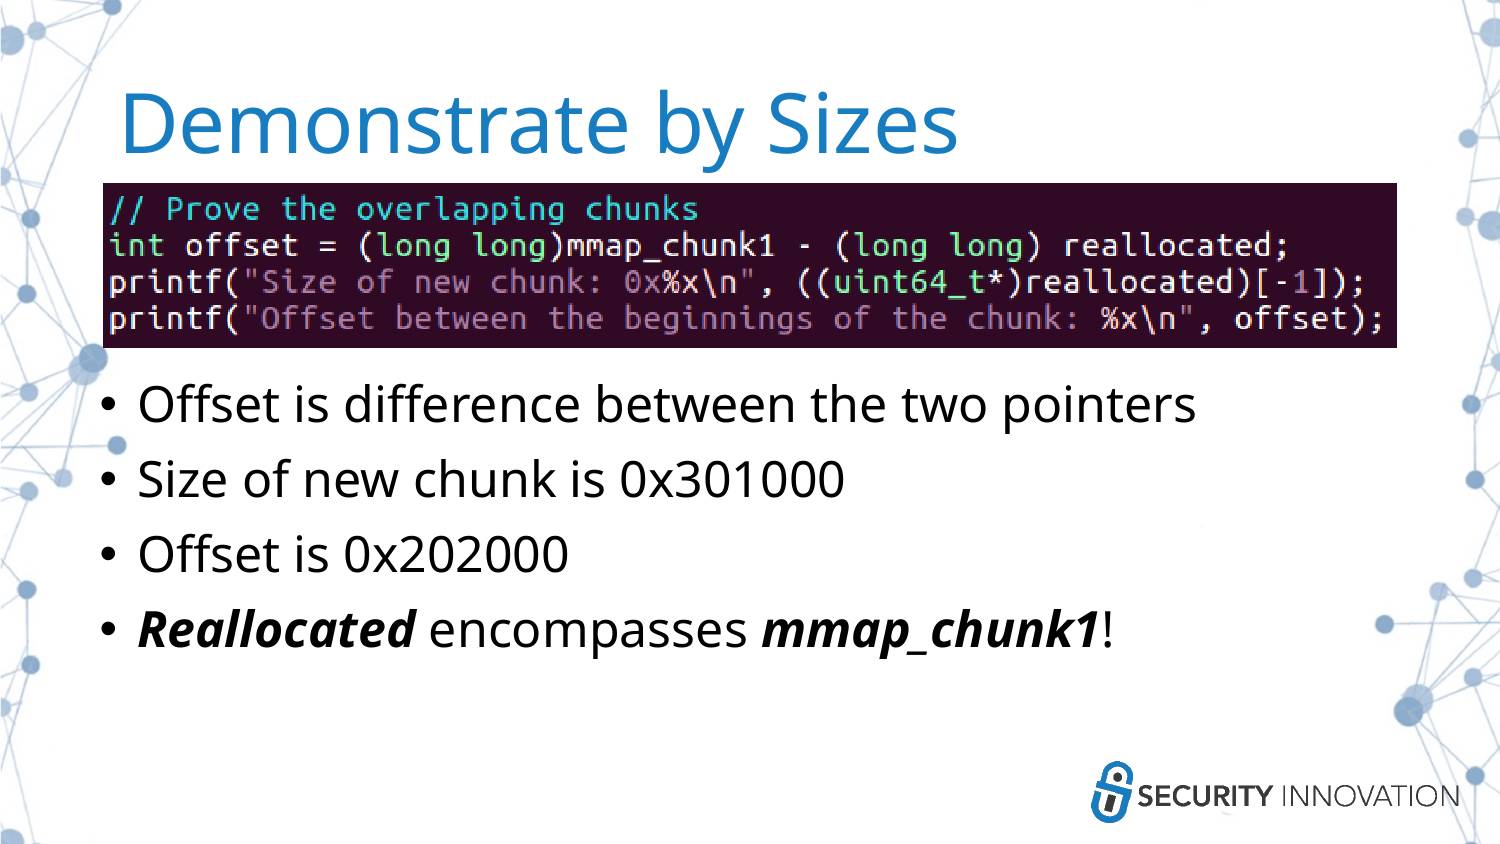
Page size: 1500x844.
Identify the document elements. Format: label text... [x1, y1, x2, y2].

text_box Offset is difference between the two pointers Size of new chunk is 0x301000 Offset is 0x202000 Reallocated encompasses mmap_chunk1! [84, 371, 1218, 734]
picture [1091, 1, 1500, 844]
title Demonstrate by Sizes [103, 44, 1397, 182]
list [103, 182, 1397, 348]
picture [1, 1, 333, 844]
